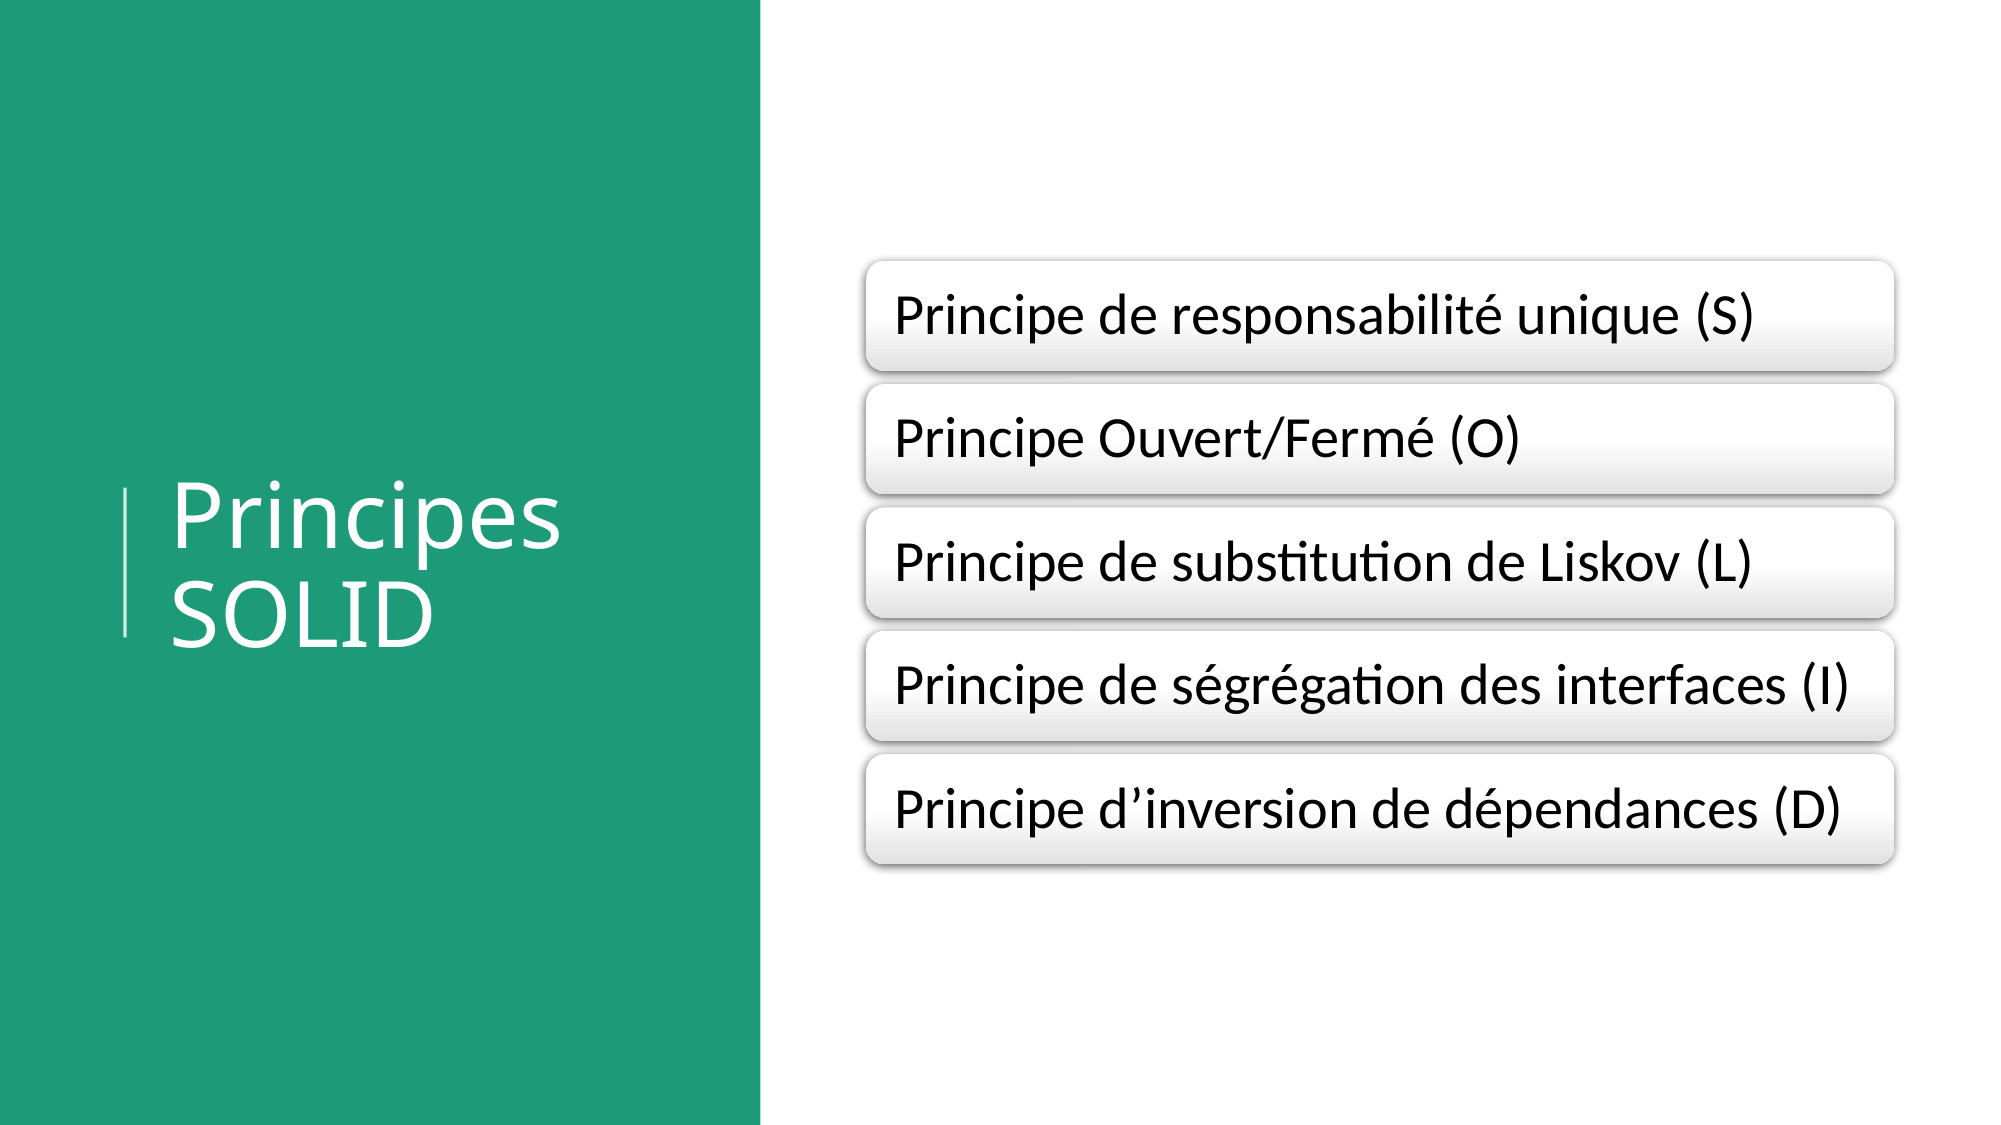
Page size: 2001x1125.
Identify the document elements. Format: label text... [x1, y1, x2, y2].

title Principes SOLID [154, 116, 708, 1020]
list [866, 105, 1895, 1020]
text_box [0, 0, 761, 1125]
